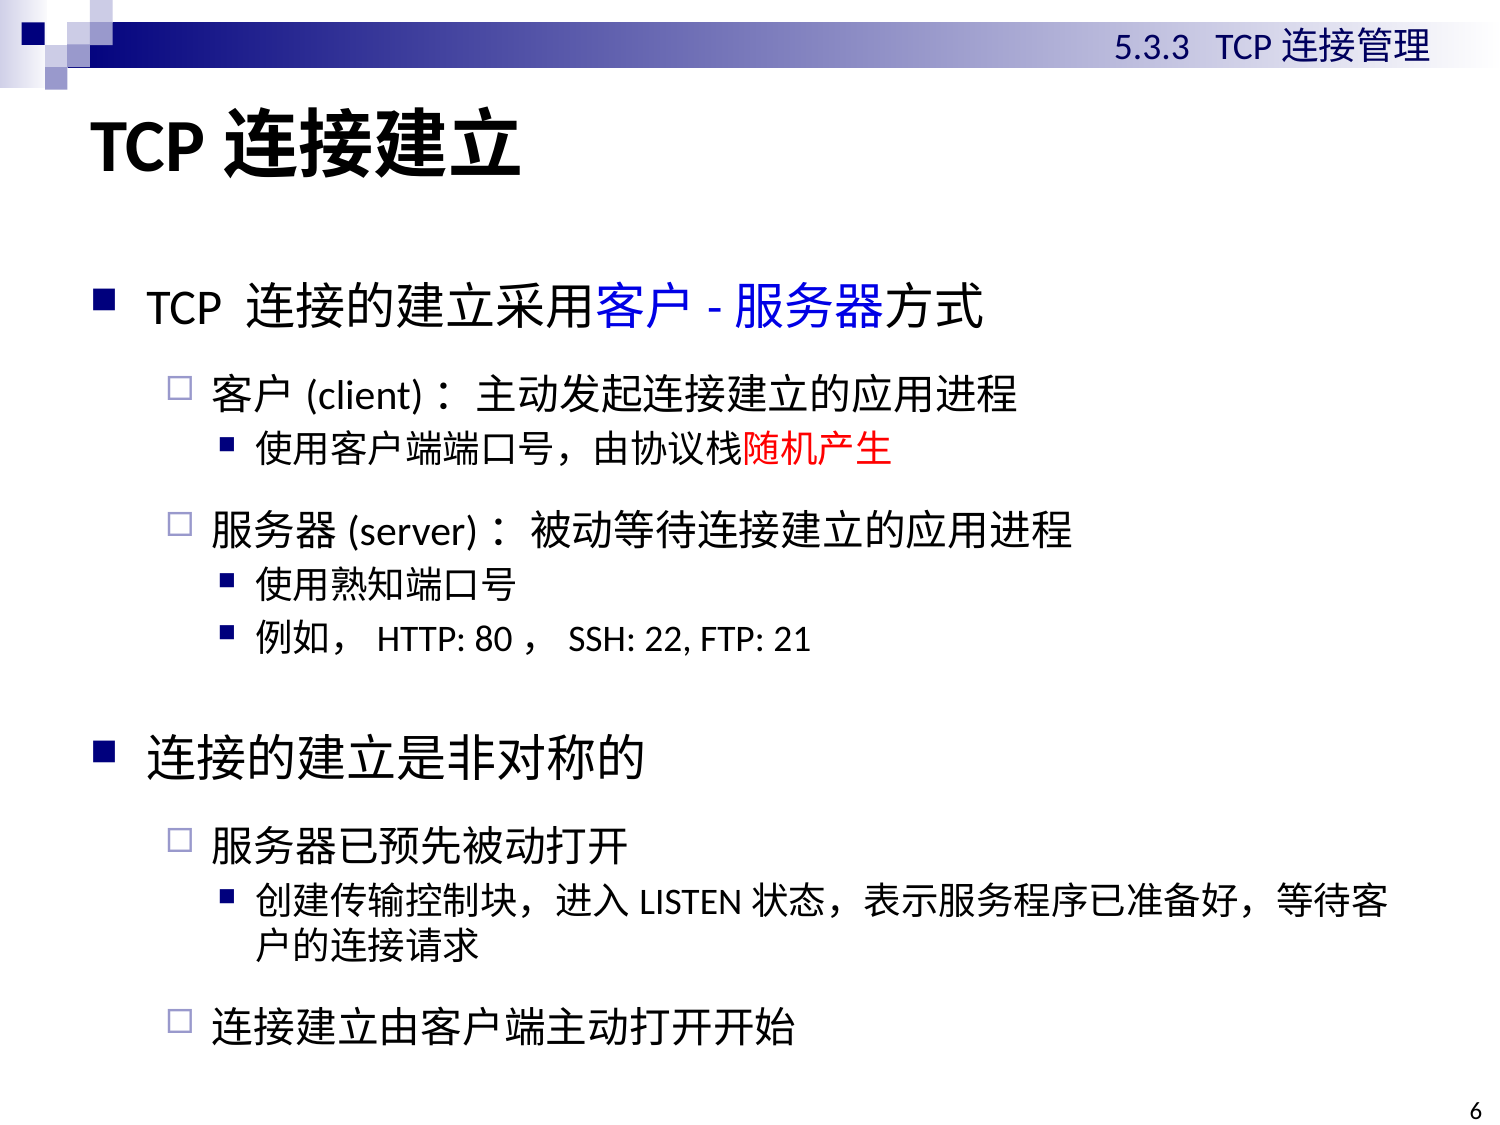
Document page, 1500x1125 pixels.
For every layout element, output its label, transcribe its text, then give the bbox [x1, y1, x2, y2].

title TCP连接建立 [75, 75, 1425, 209]
list TCP 连接的建立采用客户-服务器方式 客户(client)：主动发起连接建立的应用进程 使用客户端端口号，由协议栈随机产生 服务器(server)：被动等待连接建立的应用进程 使用熟知端口号 例如，HTTP: 80，SSH: 22, FTP: 21 连接的建立是非对称的 服务器已预先被动打开 创建传输控制块，进入LISTEN状态，表示服务程序已准备好，等待客户的连接请求 连接建立由客户端主动打开开始 [75, 237, 1425, 1100]
slide_number 6 [1448, 1100, 1483, 1125]
text_box 5.3.3 TCP连接管理 [1099, 14, 1483, 75]
